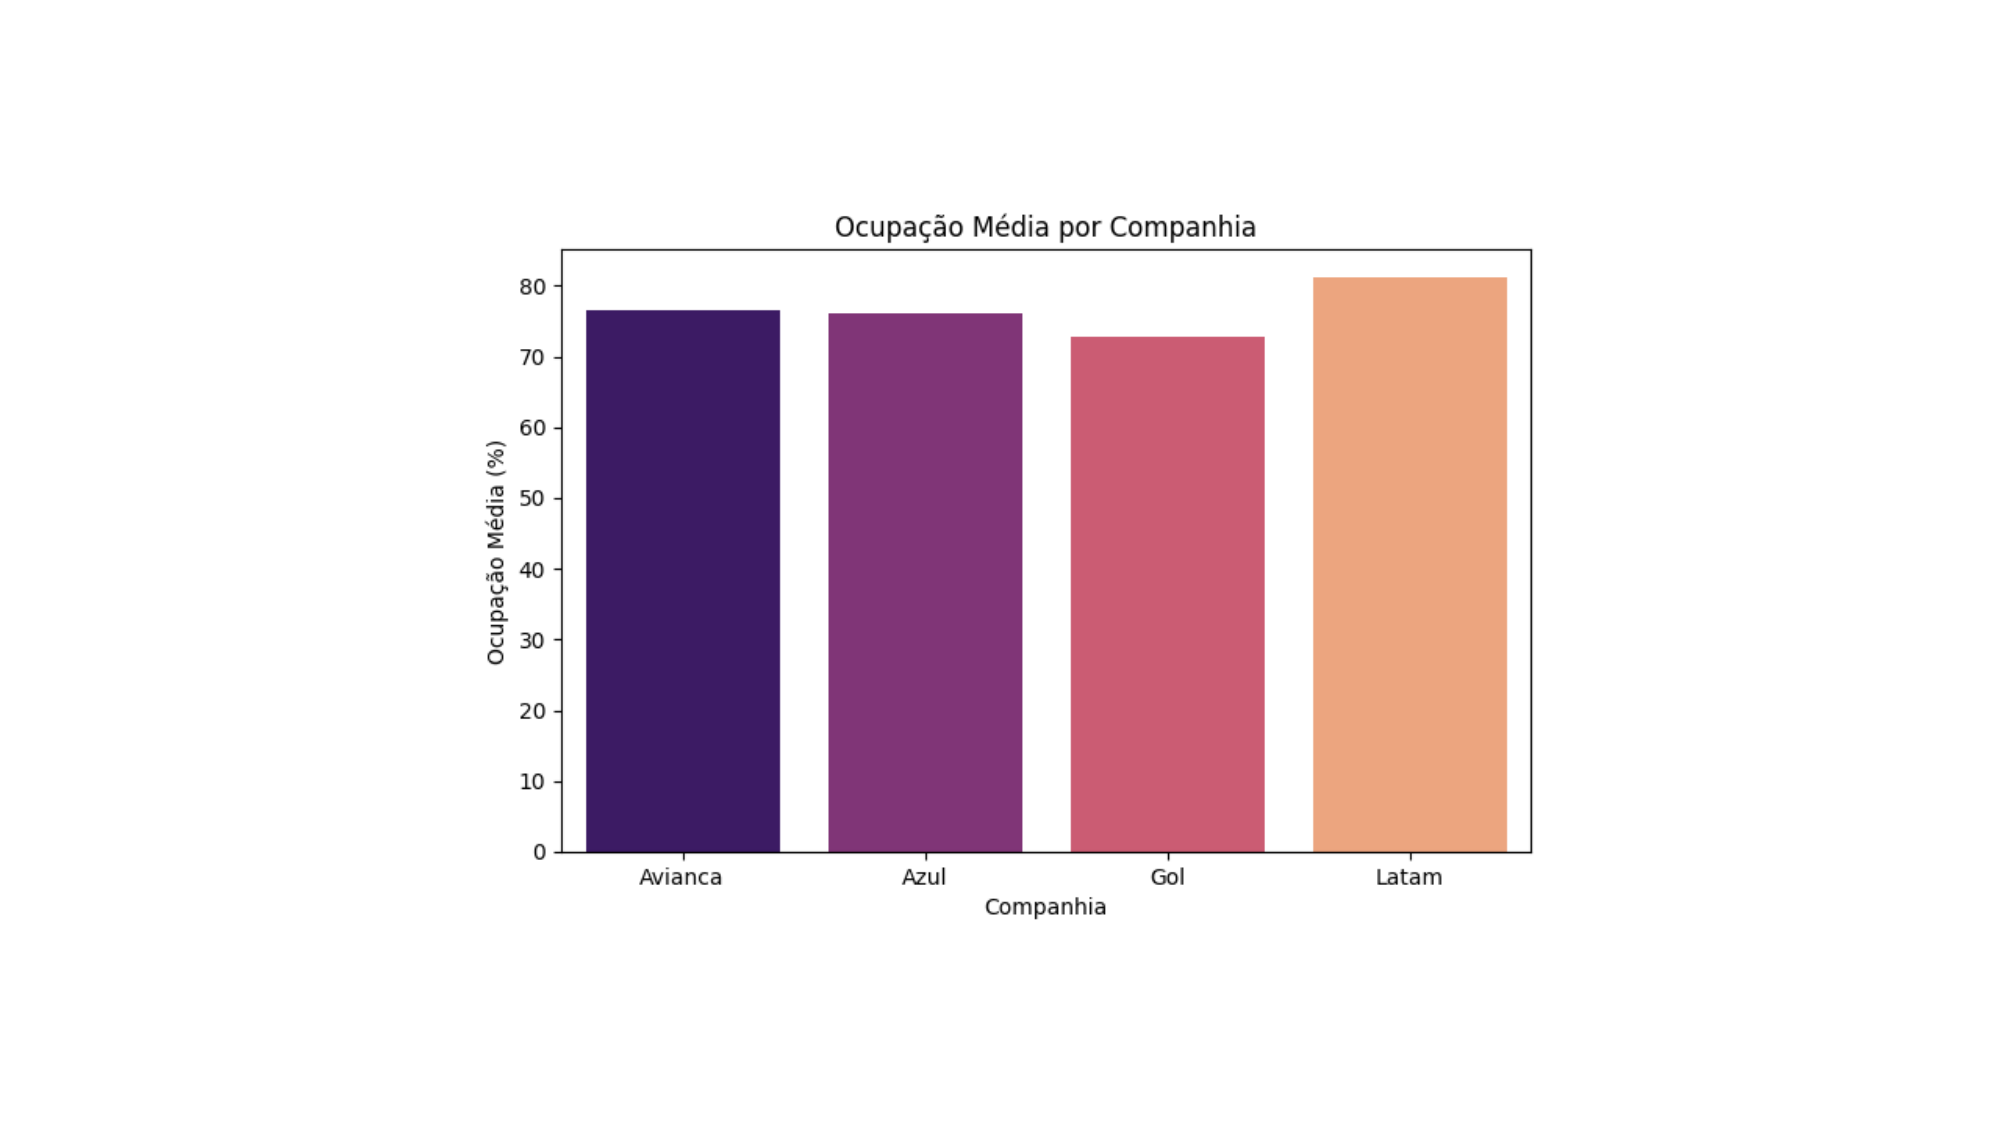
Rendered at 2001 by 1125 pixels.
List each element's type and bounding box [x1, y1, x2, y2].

picture [452, 204, 1548, 921]
